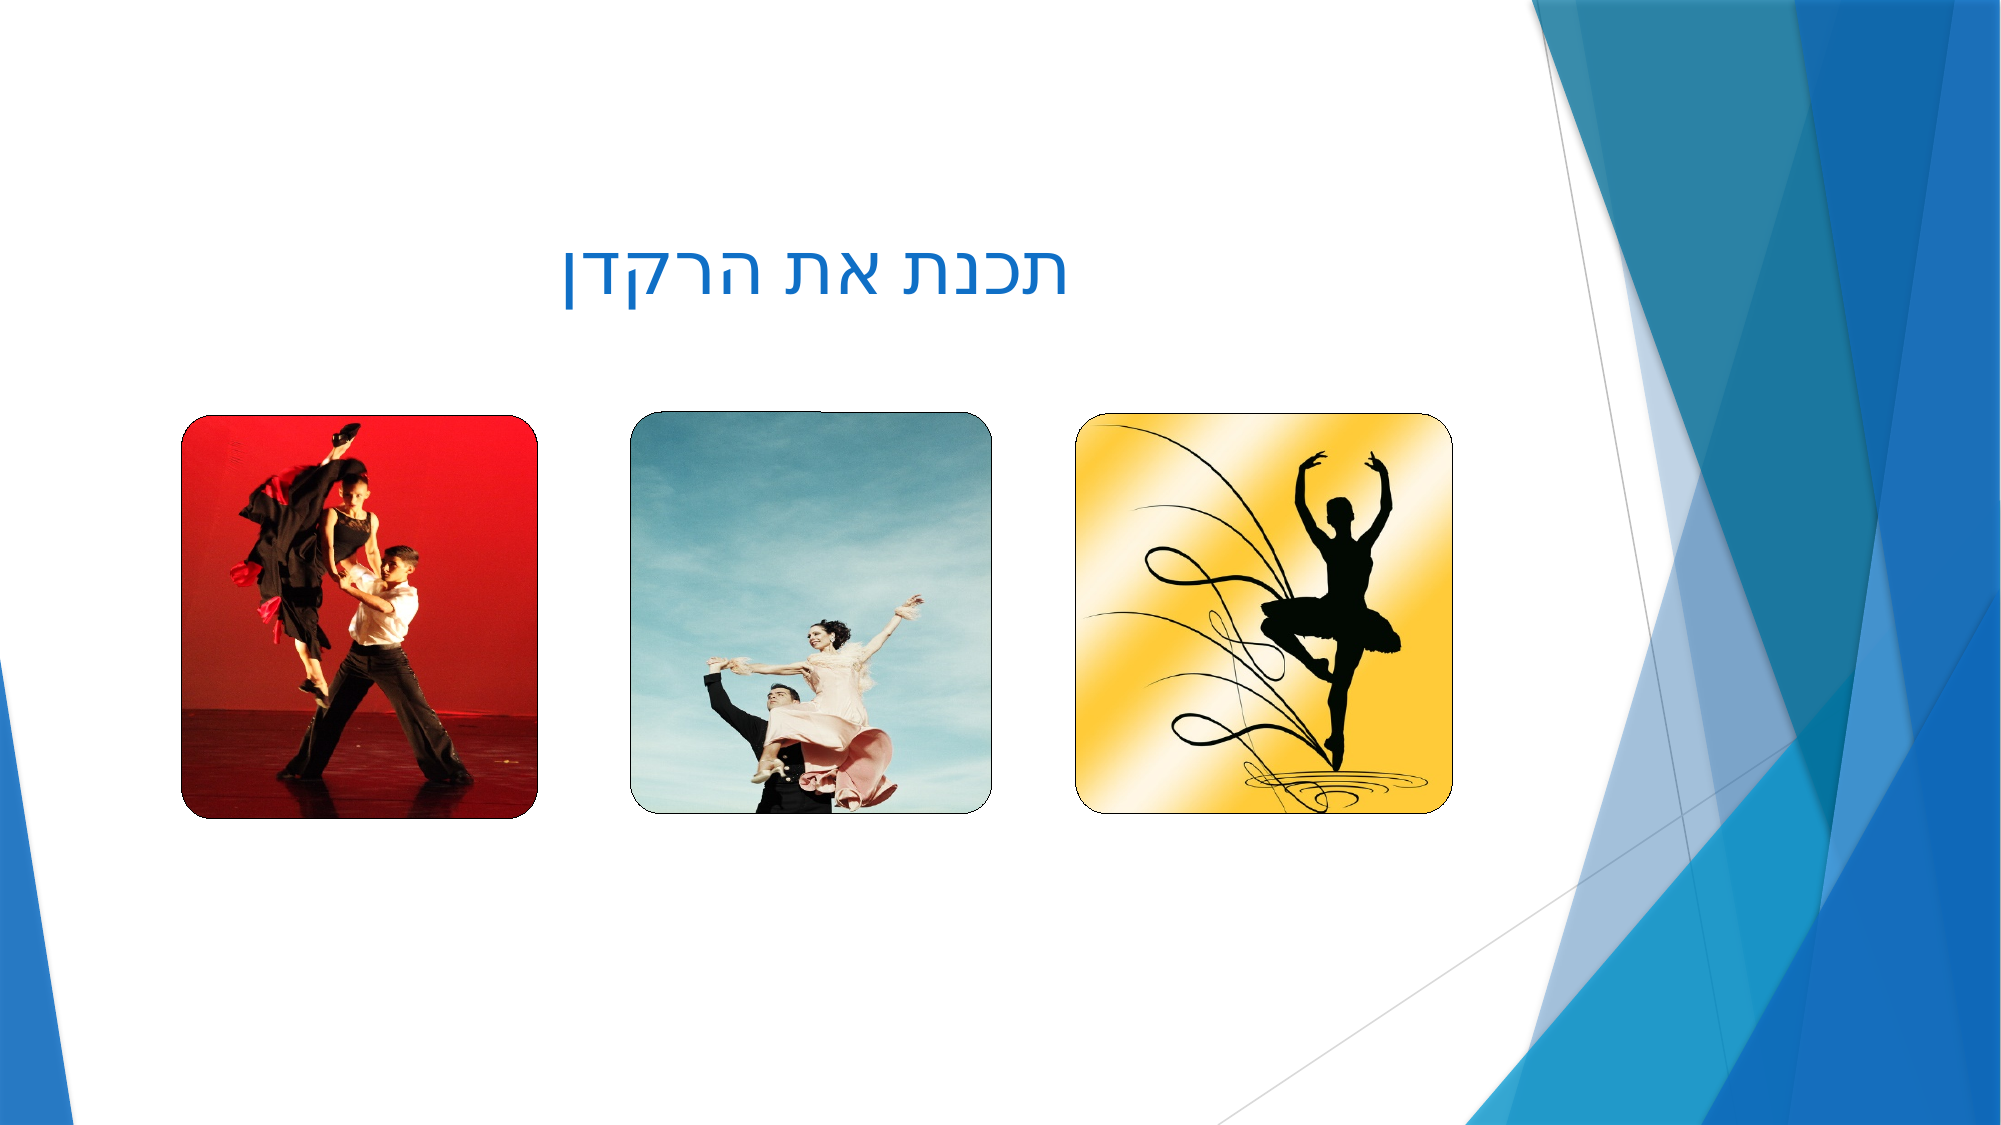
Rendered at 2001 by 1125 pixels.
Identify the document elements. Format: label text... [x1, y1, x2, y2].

picture [1075, 413, 1453, 815]
picture [181, 414, 538, 820]
title תכנת את הרקדן [111, 99, 1522, 317]
picture [629, 411, 993, 815]
